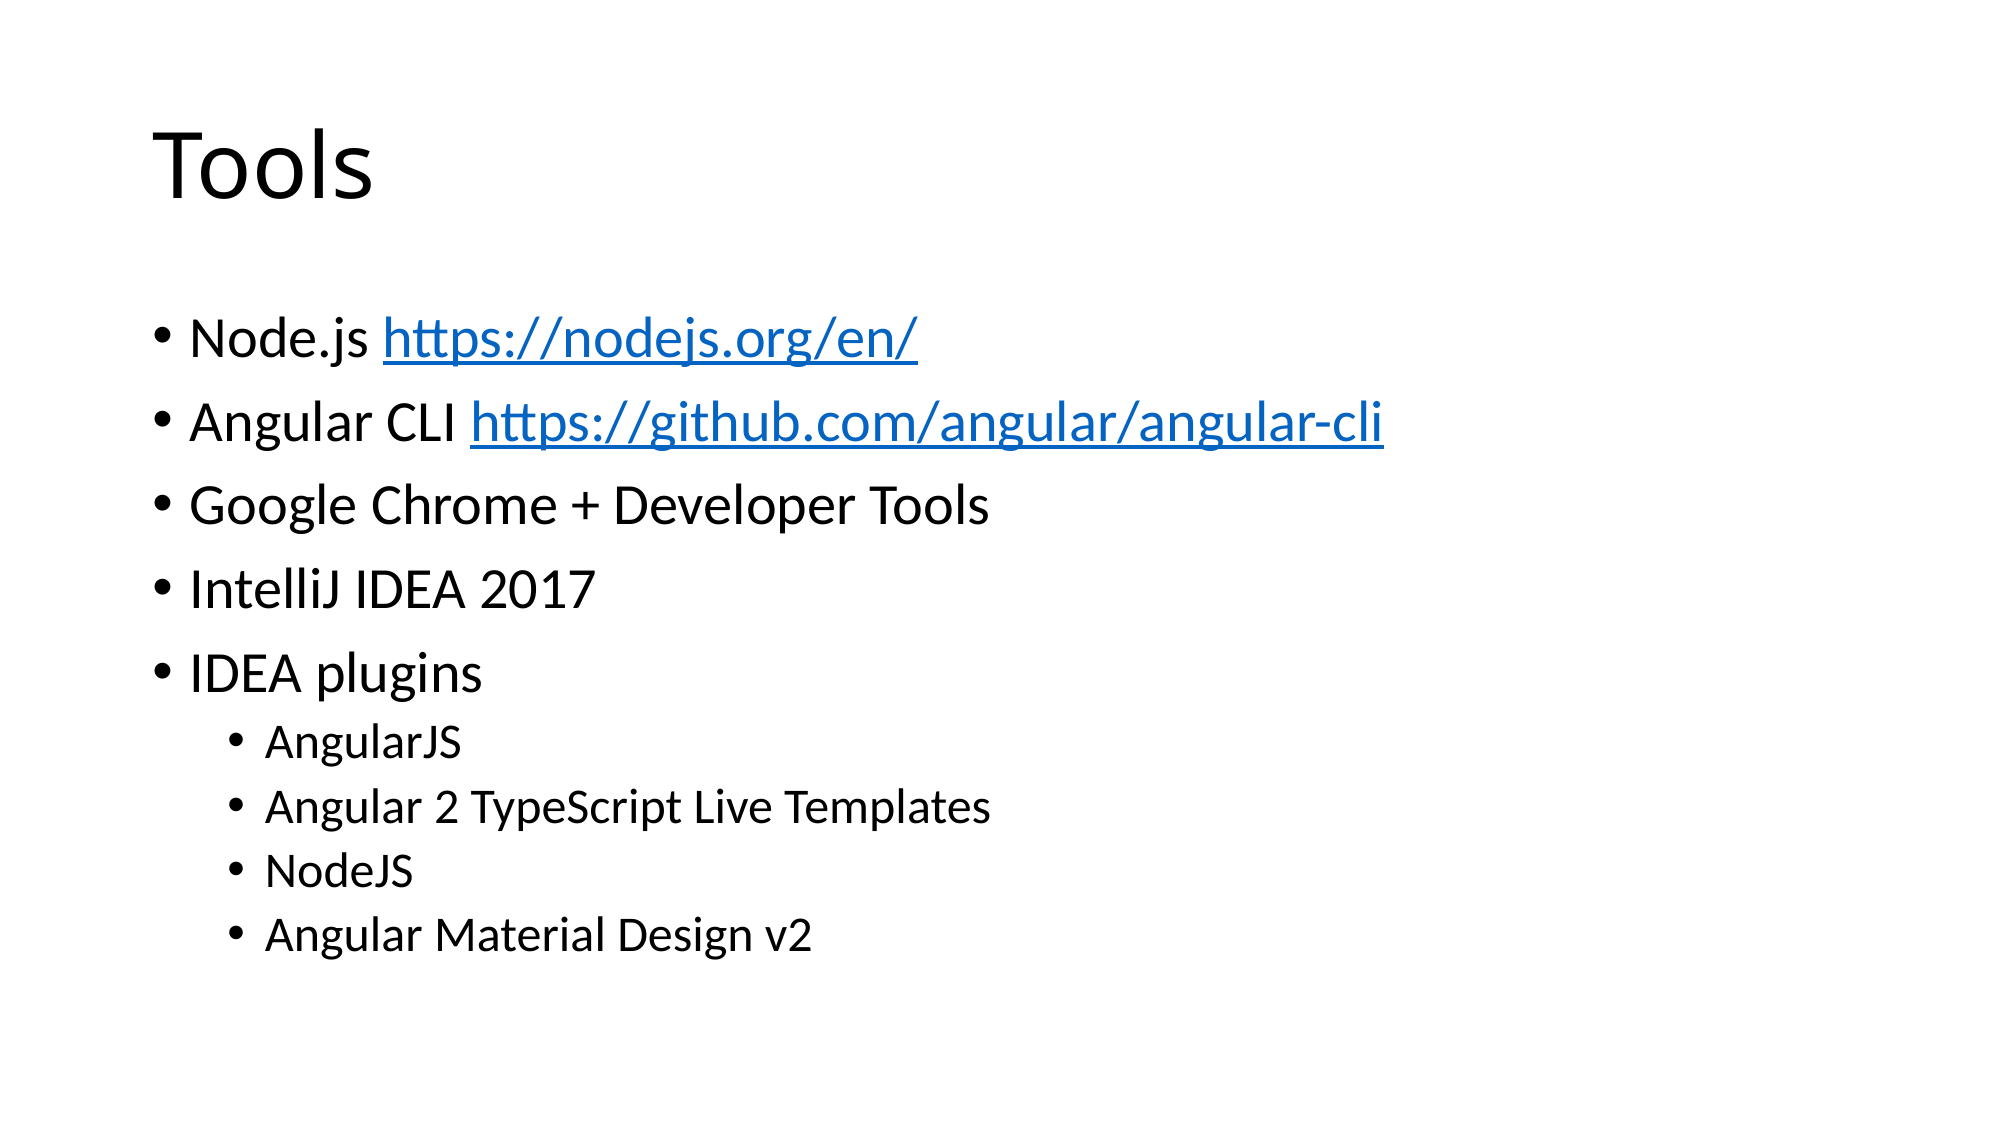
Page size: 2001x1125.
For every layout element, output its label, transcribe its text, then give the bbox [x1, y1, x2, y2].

title Tools [137, 59, 1863, 278]
list Node.js https://nodejs.org/en/ Angular CLI https://github.com/angular/angular-cli Google Chrome + Developer Tools IntelliJ IDEA 2017 IDEA plugins AngularJS Angular 2 TypeScript Live Templates NodeJS Angular Material Design v2 [137, 299, 1863, 1014]
